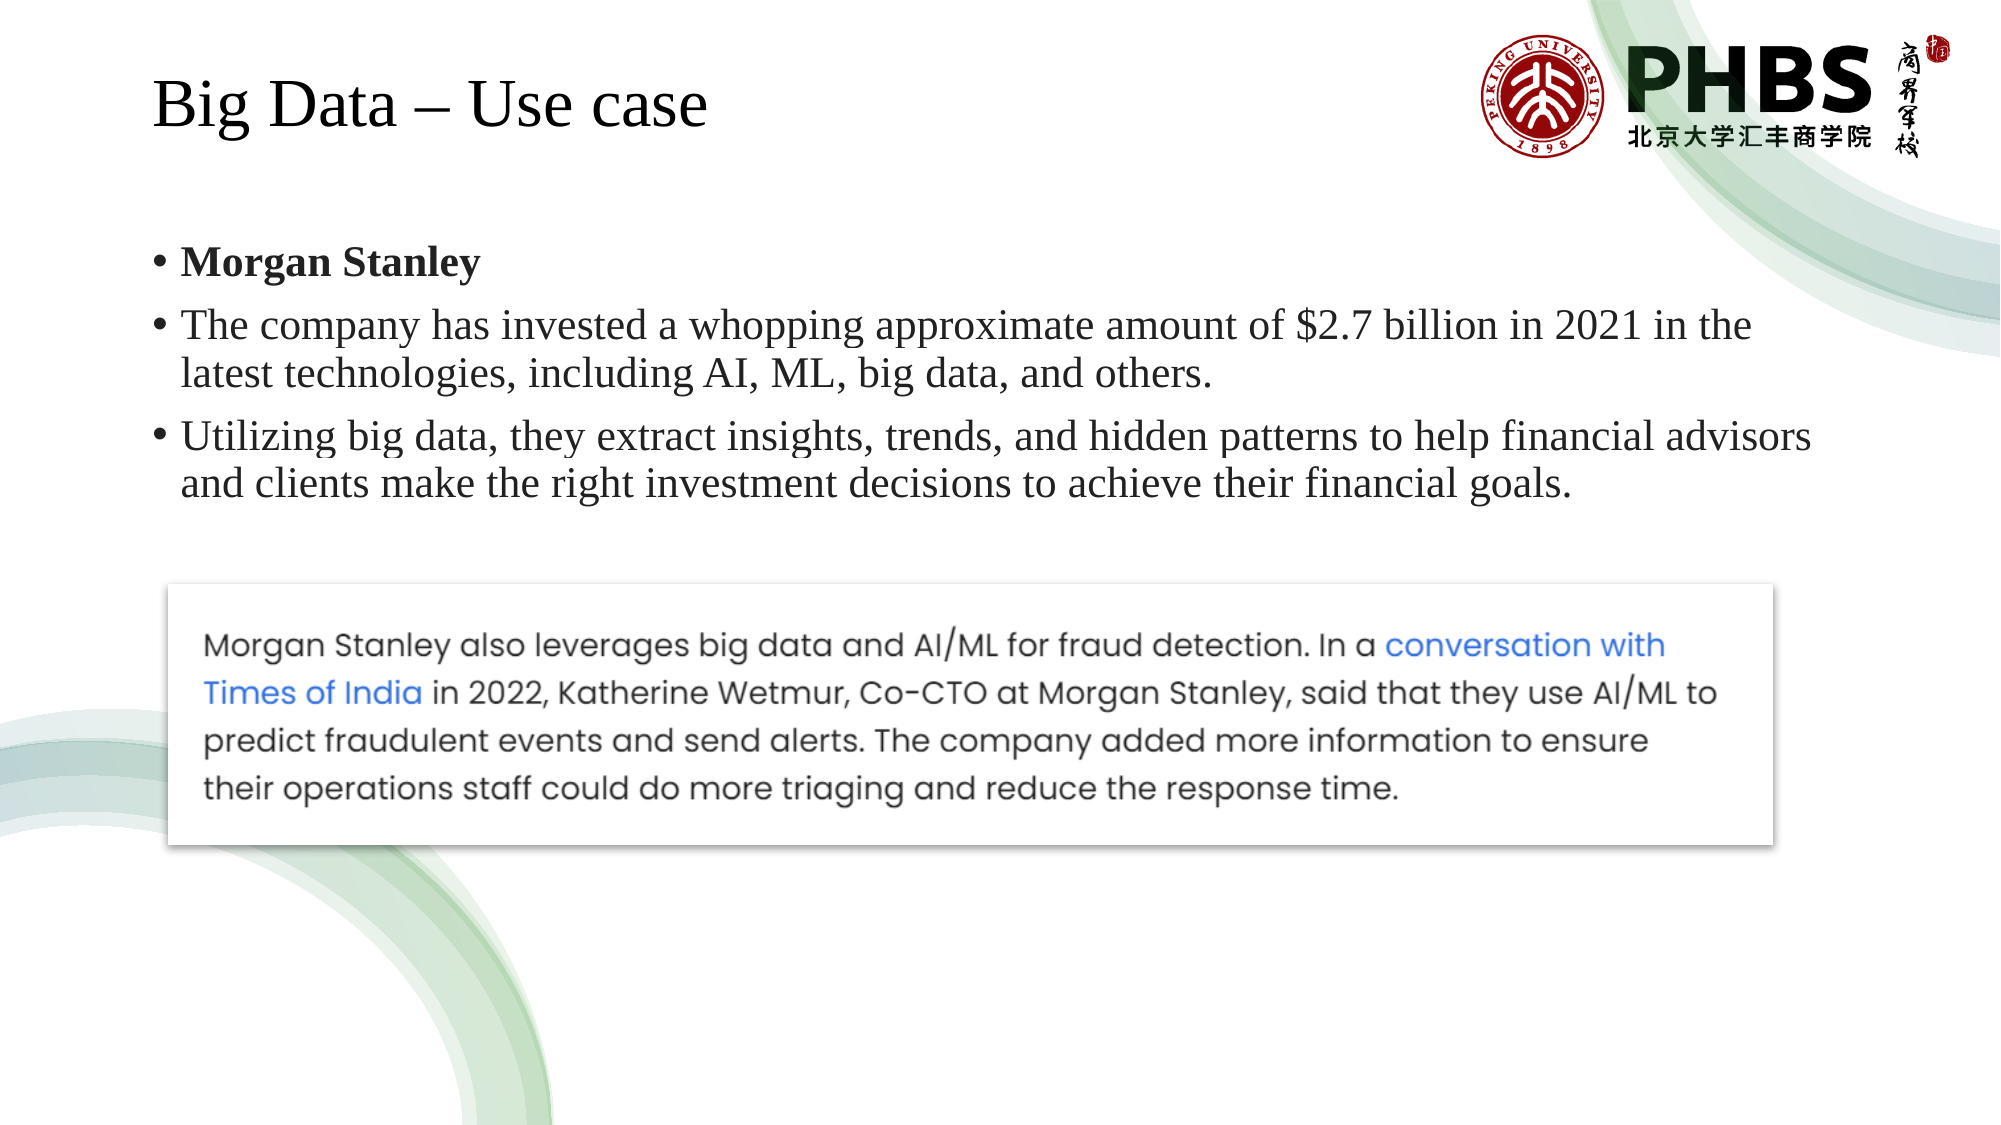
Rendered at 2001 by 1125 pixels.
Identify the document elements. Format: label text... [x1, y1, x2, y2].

list Morgan Stanley The company has invested a whopping approximate amount of $2.7 billion in 2021 in the latest technologies, including AI, ML, big data, and others. Utilizing big data, they extract insights, trends, and hidden patterns to help financial advisors and clients make the right investment decisions to achieve their financial goals. [137, 231, 1863, 1014]
picture [181, 598, 1759, 831]
picture [1458, 0, 1609, 59]
picture [1625, 0, 2000, 185]
title Big Data – Use case [137, 59, 1863, 231]
